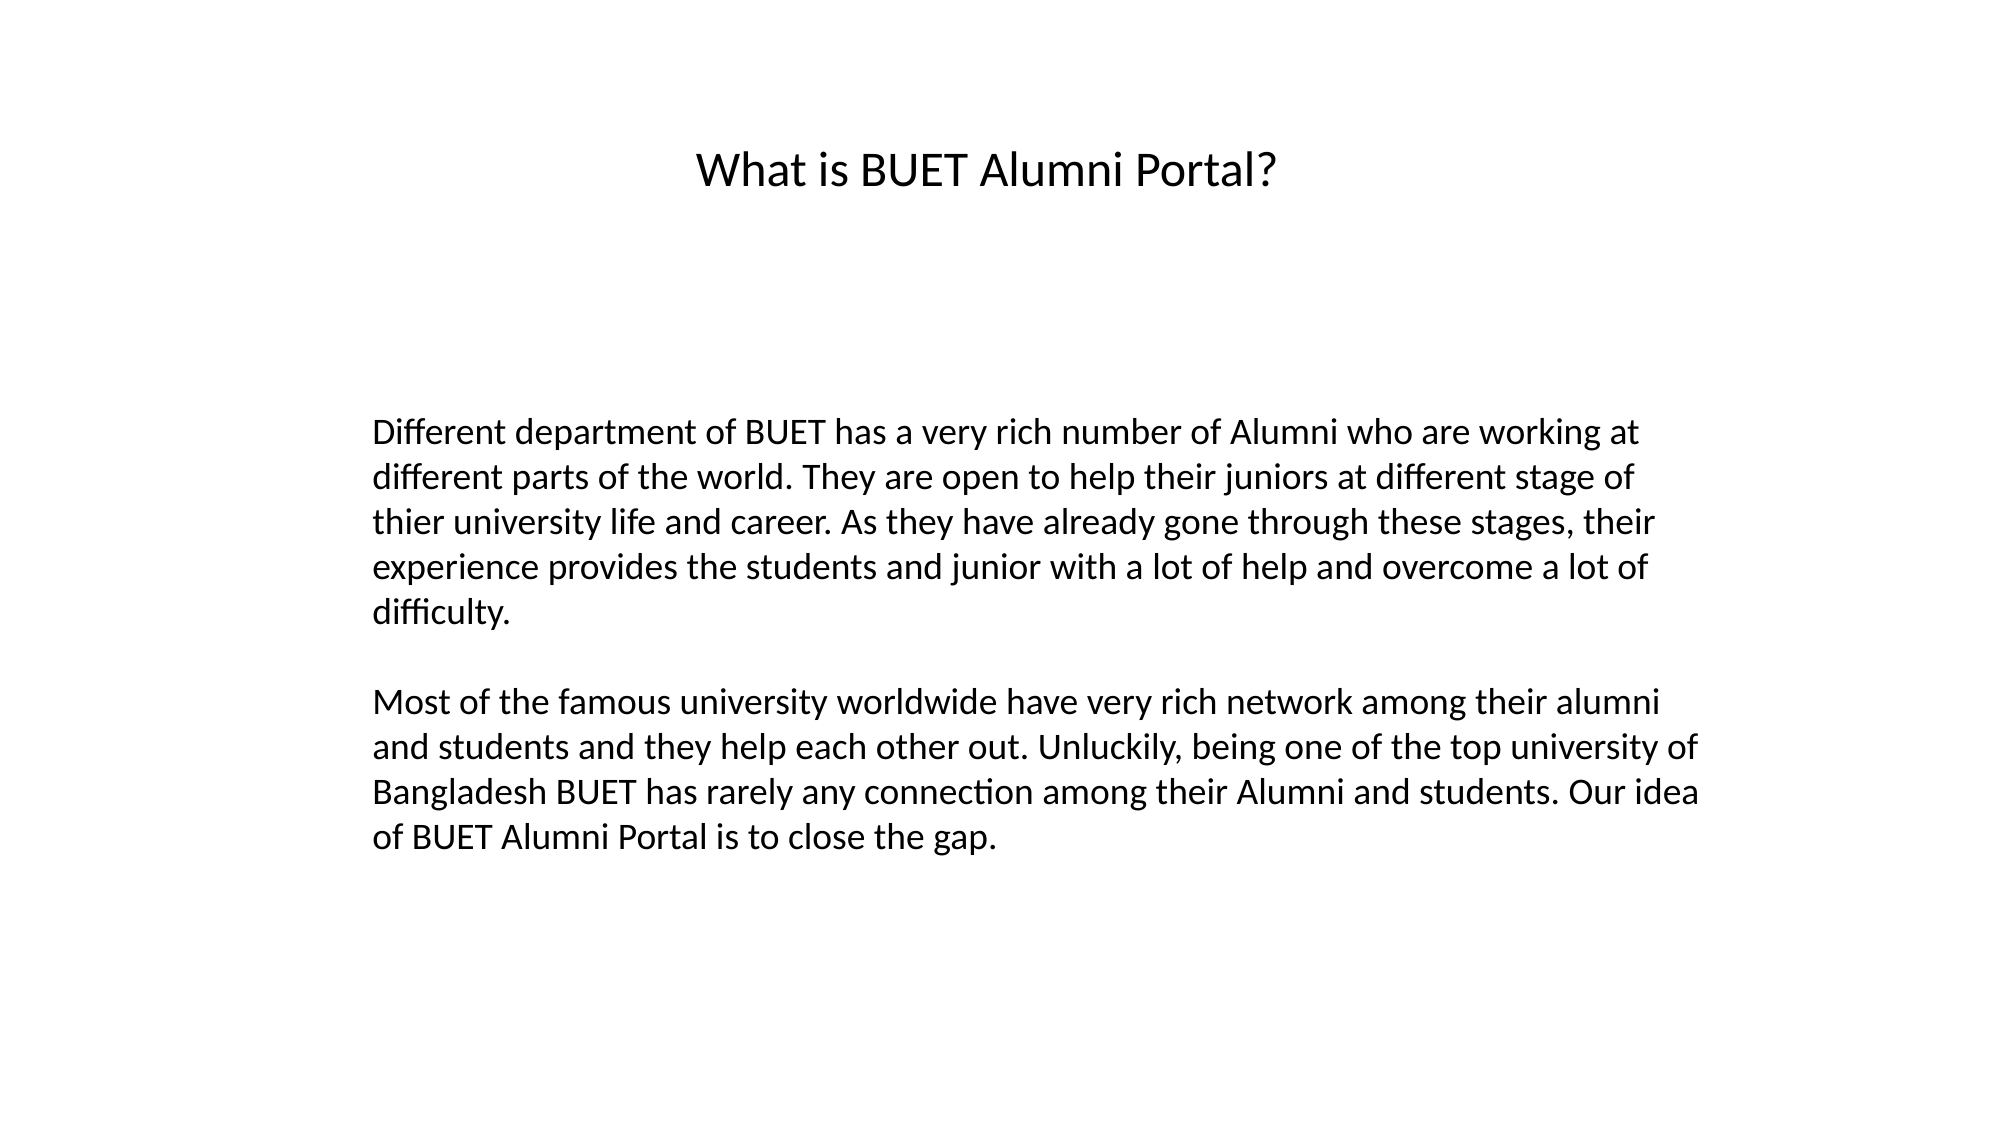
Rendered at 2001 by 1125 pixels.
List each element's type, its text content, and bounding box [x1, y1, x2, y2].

text_box What is BUET Alumni Portal? [680, 129, 1309, 205]
text_box Different department of BUET has a very rich number of Alumni who are working at different parts of the world. They are open to help their juniors at different stage of thier university life and career. As they have already gone through these stages, their experience provides the students and junior with a lot of help and overcome a lot of difficulty. Most of the famous university worldwide have very rich network among their alumni and students and they help each other out. Unluckily, being one of the top university of Bangladesh BUET has rarely any connection among their Alumni and students. Our idea of BUET Alumni Portal is to close the gap. [357, 399, 1730, 865]
